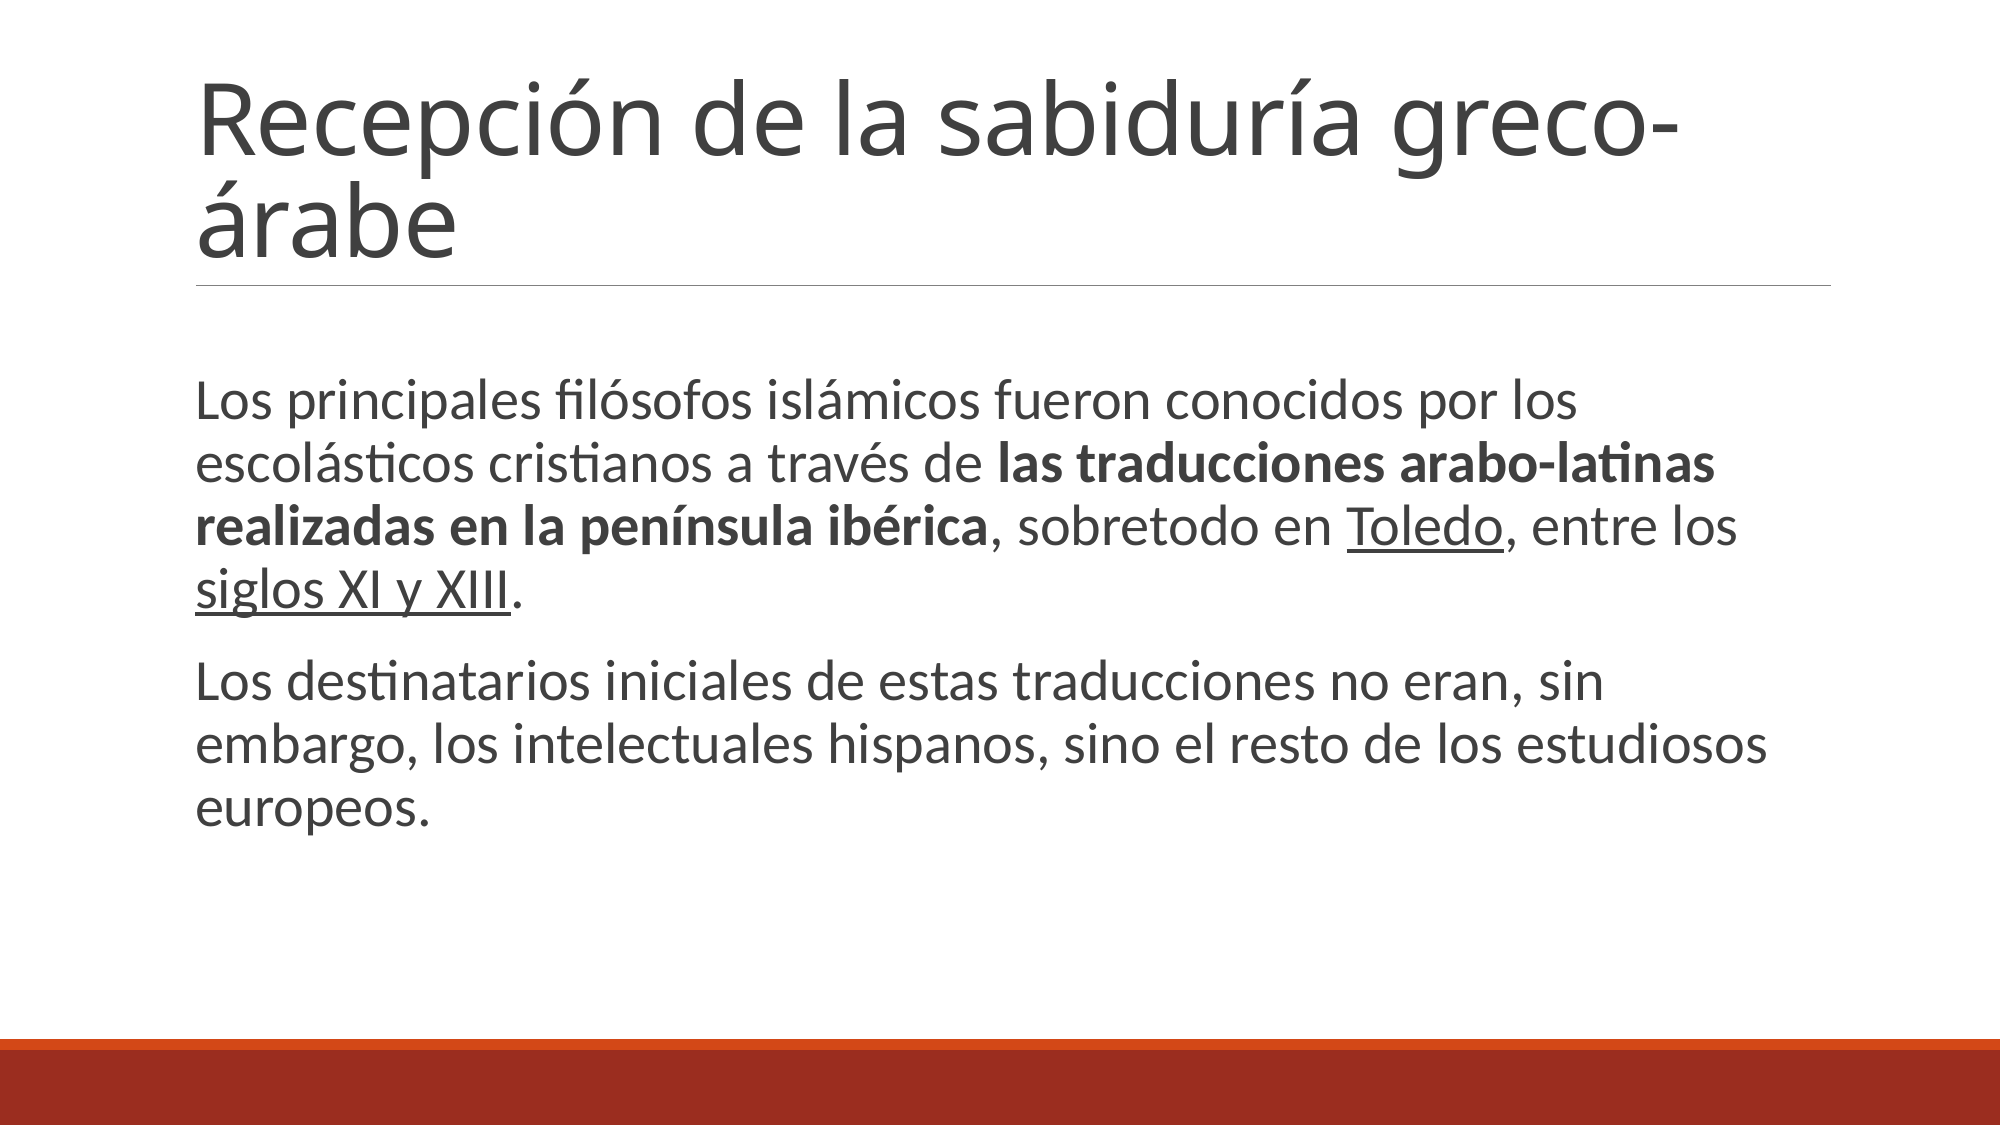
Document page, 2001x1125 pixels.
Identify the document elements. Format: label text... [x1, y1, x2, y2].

list Los principales filósofos islámicos fueron conocidos por los escolásticos cristianos a través de las traducciones arabo-latinas realizadas en la península ibérica, sobretodo en Toledo, entre los siglos XI y XIII. Los destinatarios iniciales de estas traducciones no eran, sin embargo, los intelectuales hispanos, sino el resto de los estudiosos europeos. [180, 361, 1830, 963]
title Recepción de la sabiduría greco-árabe [180, 47, 1830, 285]
